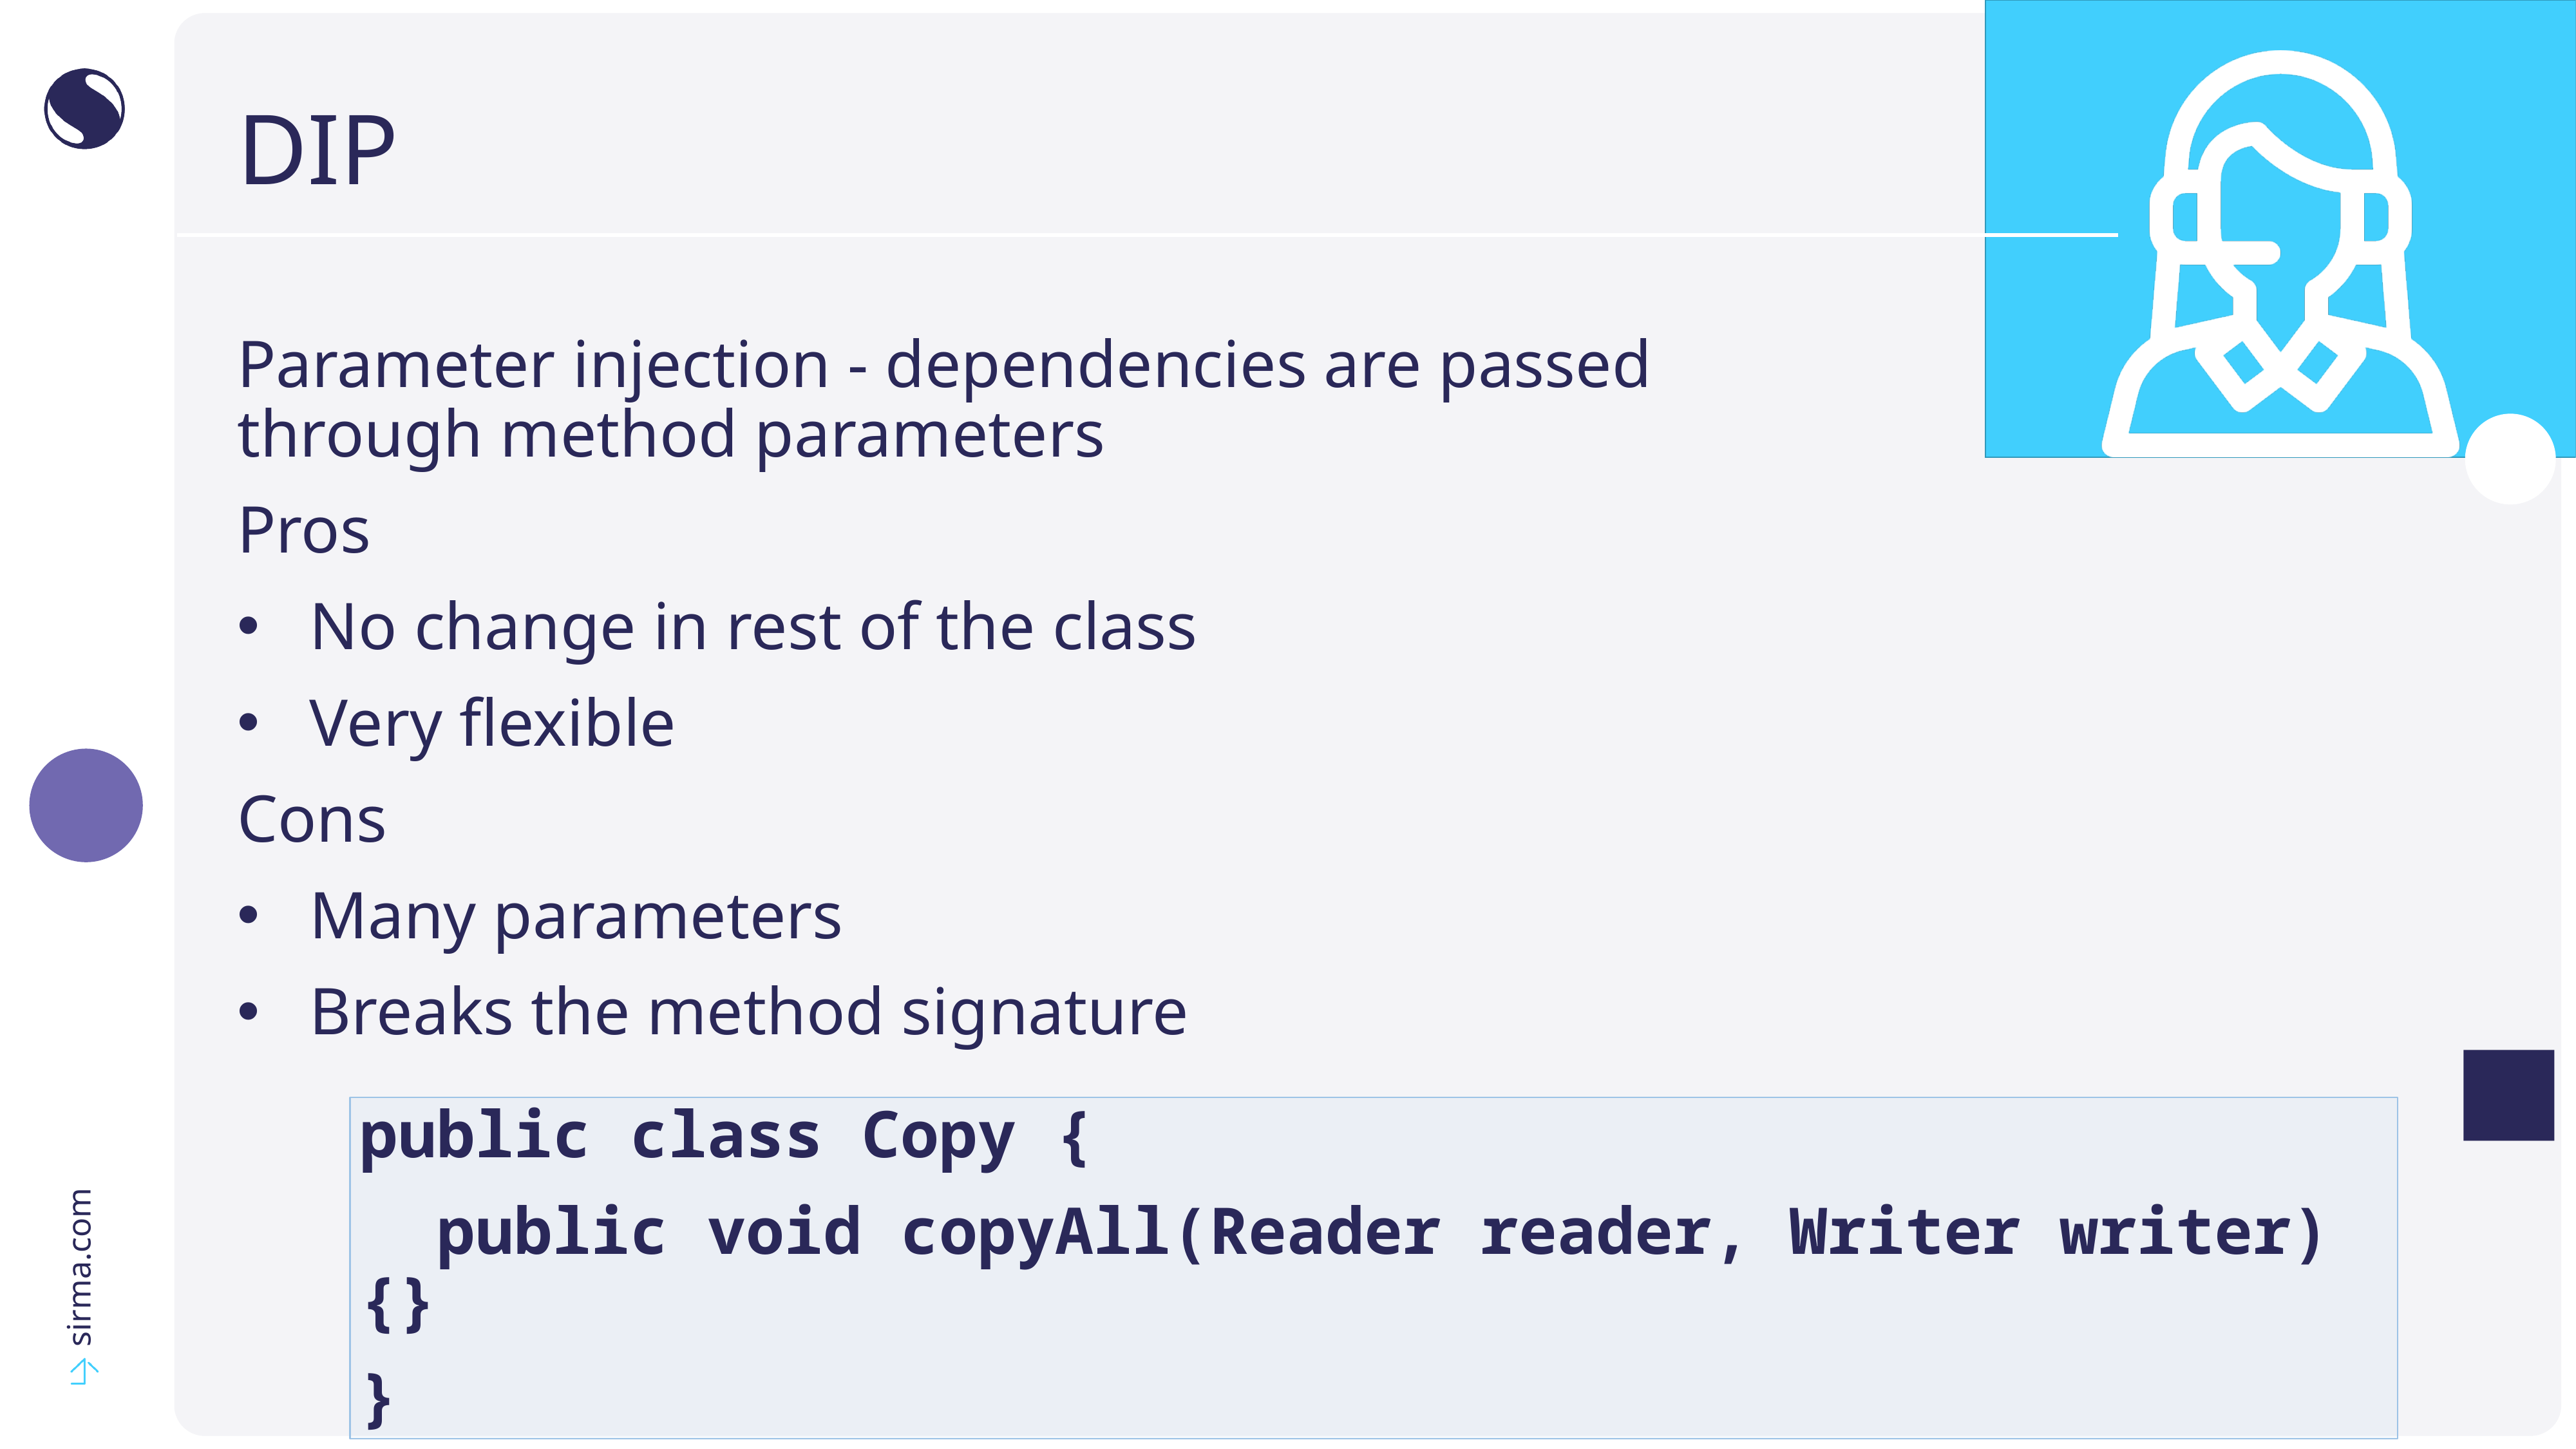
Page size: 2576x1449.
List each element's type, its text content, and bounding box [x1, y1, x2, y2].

picture [2077, 50, 2485, 457]
list Parameter injection - dependencies are passed through method parameters Pros No change in rest of the class Very flexible Cons Many parameters Breaks the method signature [227, 327, 2448, 1342]
text_box public class Copy { public void copyAll(Reader reader, Writer writer) {} } [350, 1097, 2398, 1439]
title DIP [227, 77, 2118, 230]
picture [44, 68, 125, 149]
picture [70, 1358, 99, 1385]
